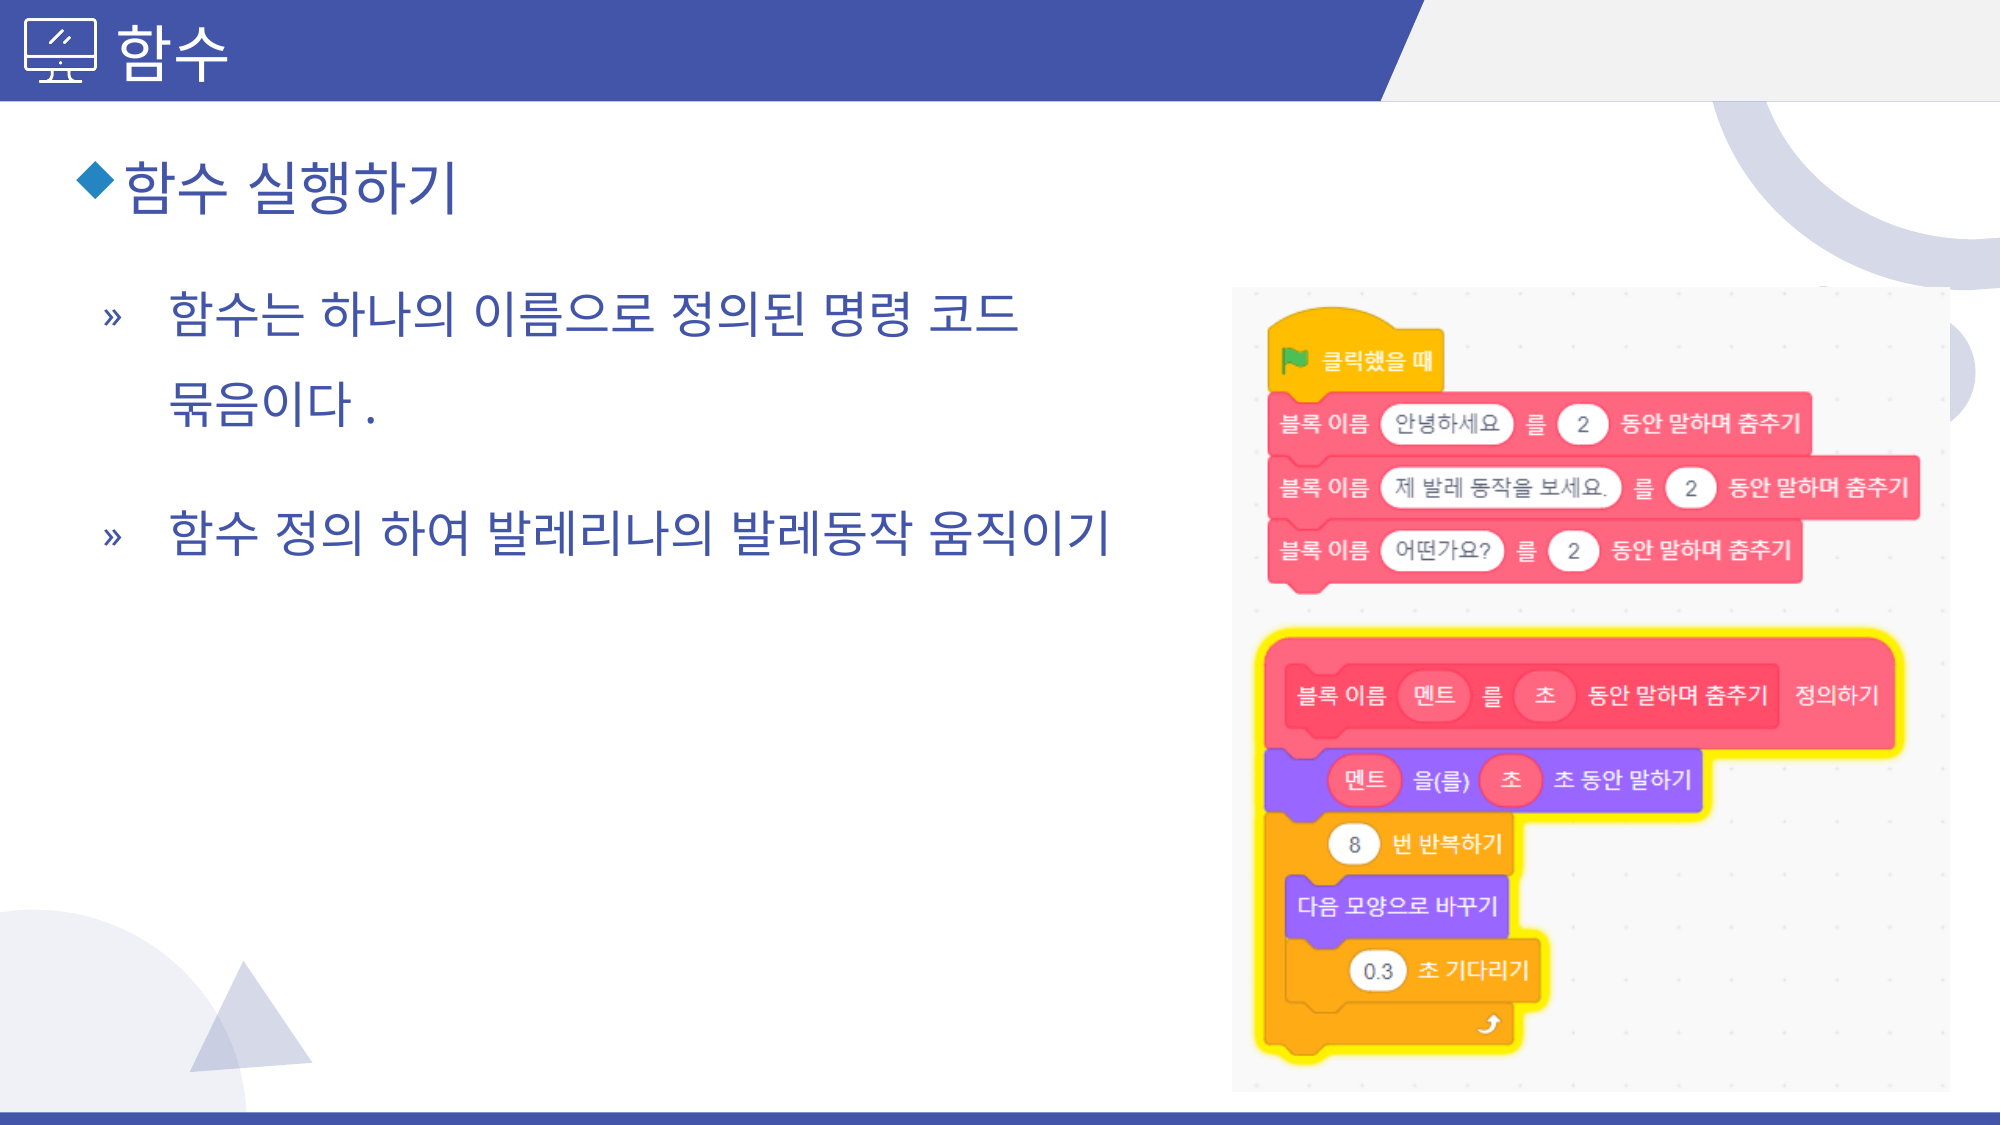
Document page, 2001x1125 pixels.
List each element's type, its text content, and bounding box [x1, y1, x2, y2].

text_box 함수 [108, 16, 1361, 81]
picture [1232, 286, 1951, 1092]
text_box 함수 실행하기 함수는 하나의 이름으로 정의된 명령 코드 묶음이다. 함수 정의 하여 발레리나의 발레동작 움직이기 [50, 144, 1233, 1048]
picture [24, 14, 97, 87]
